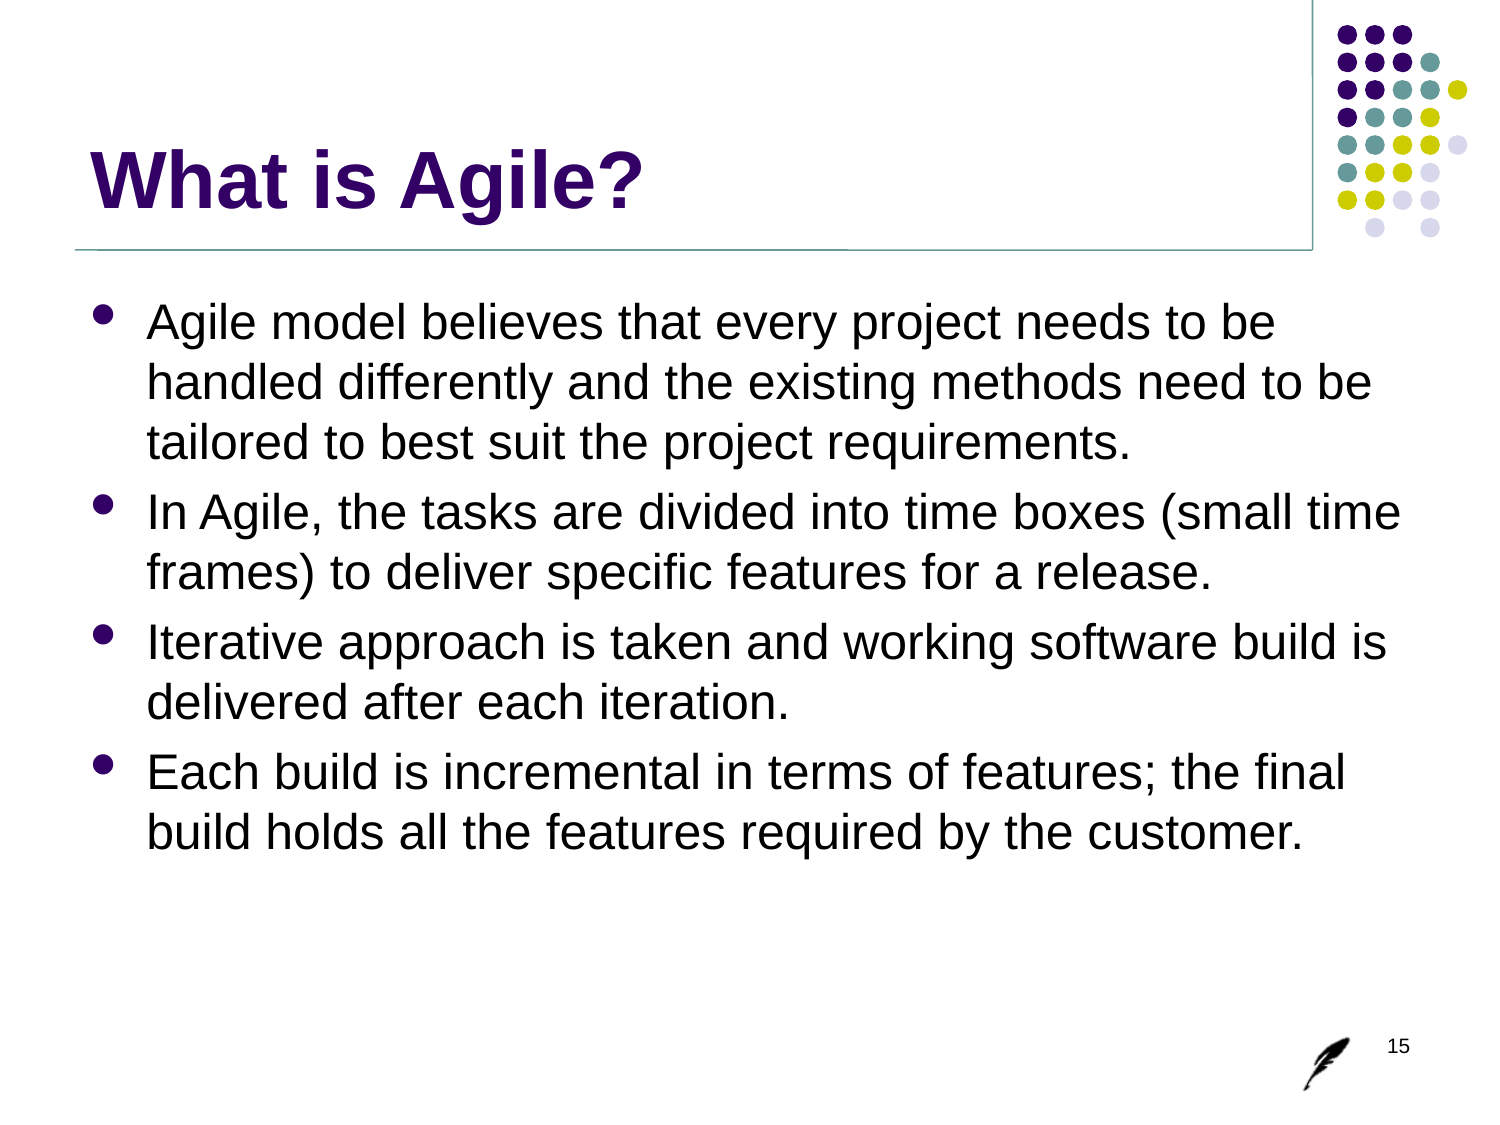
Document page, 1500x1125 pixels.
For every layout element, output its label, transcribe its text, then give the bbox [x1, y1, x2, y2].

list Agile model believes that every project needs to be handled differently and the existing methods need to be tailored to best suit the project requirements. In Agile, the tasks are divided into time boxes (small time frames) to deliver specific features for a release. Iterative approach is taken and working software build is delivered after each iteration. Each build is incremental in terms of features; the final build holds all the features required by the customer. [75, 282, 1425, 1006]
title What is Agile? [75, 20, 1313, 233]
slide_number 15 [1074, 1025, 1425, 1100]
